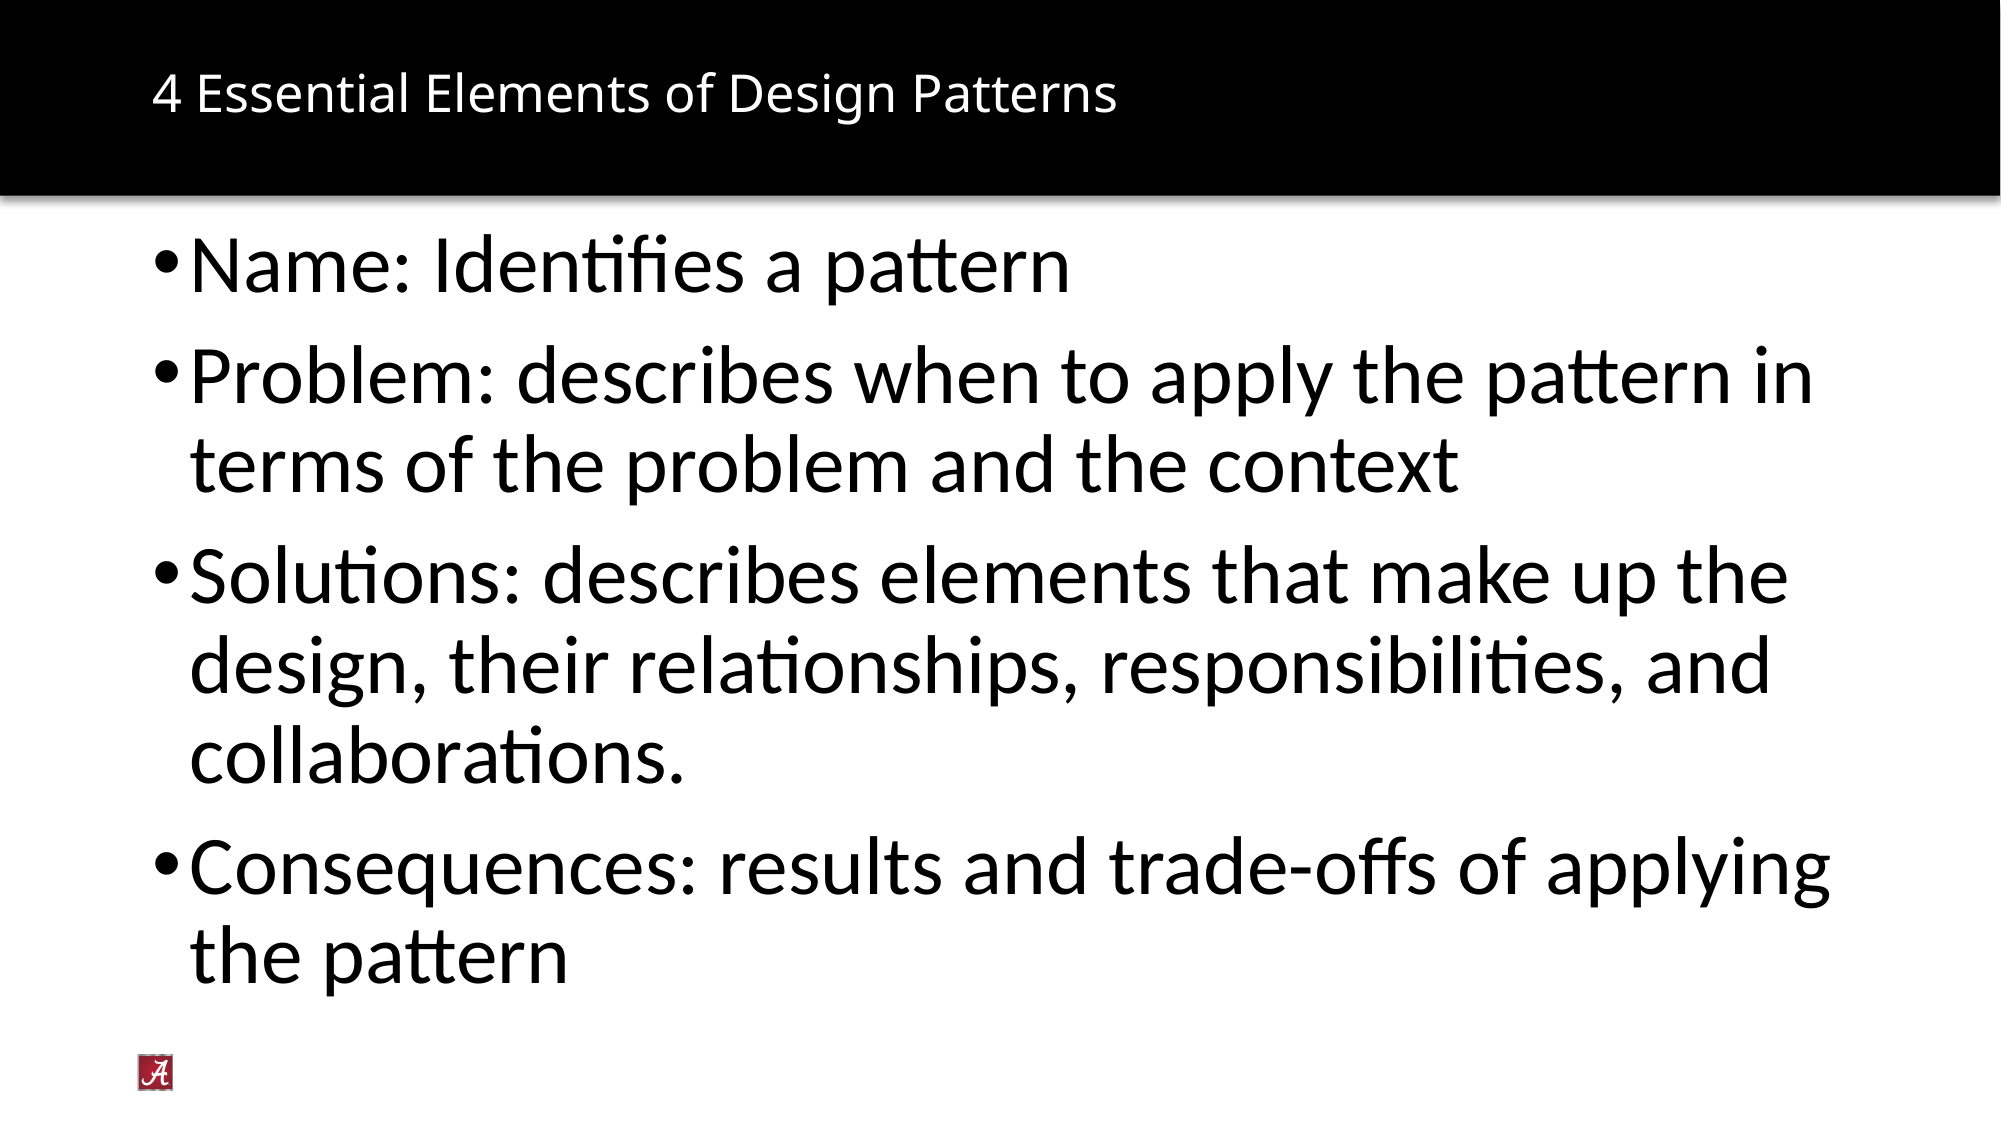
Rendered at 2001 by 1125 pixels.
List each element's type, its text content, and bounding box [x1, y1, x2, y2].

title 4 Essential Elements of Design Patterns [137, 59, 1863, 196]
list Name: Identifies a pattern Problem: describes when to apply the pattern in terms of the problem and the context Solutions: describes elements that make up the design, their relationships, responsibilities, and collaborations. Consequences: results and trade-offs of applying the pattern [137, 212, 1863, 1014]
